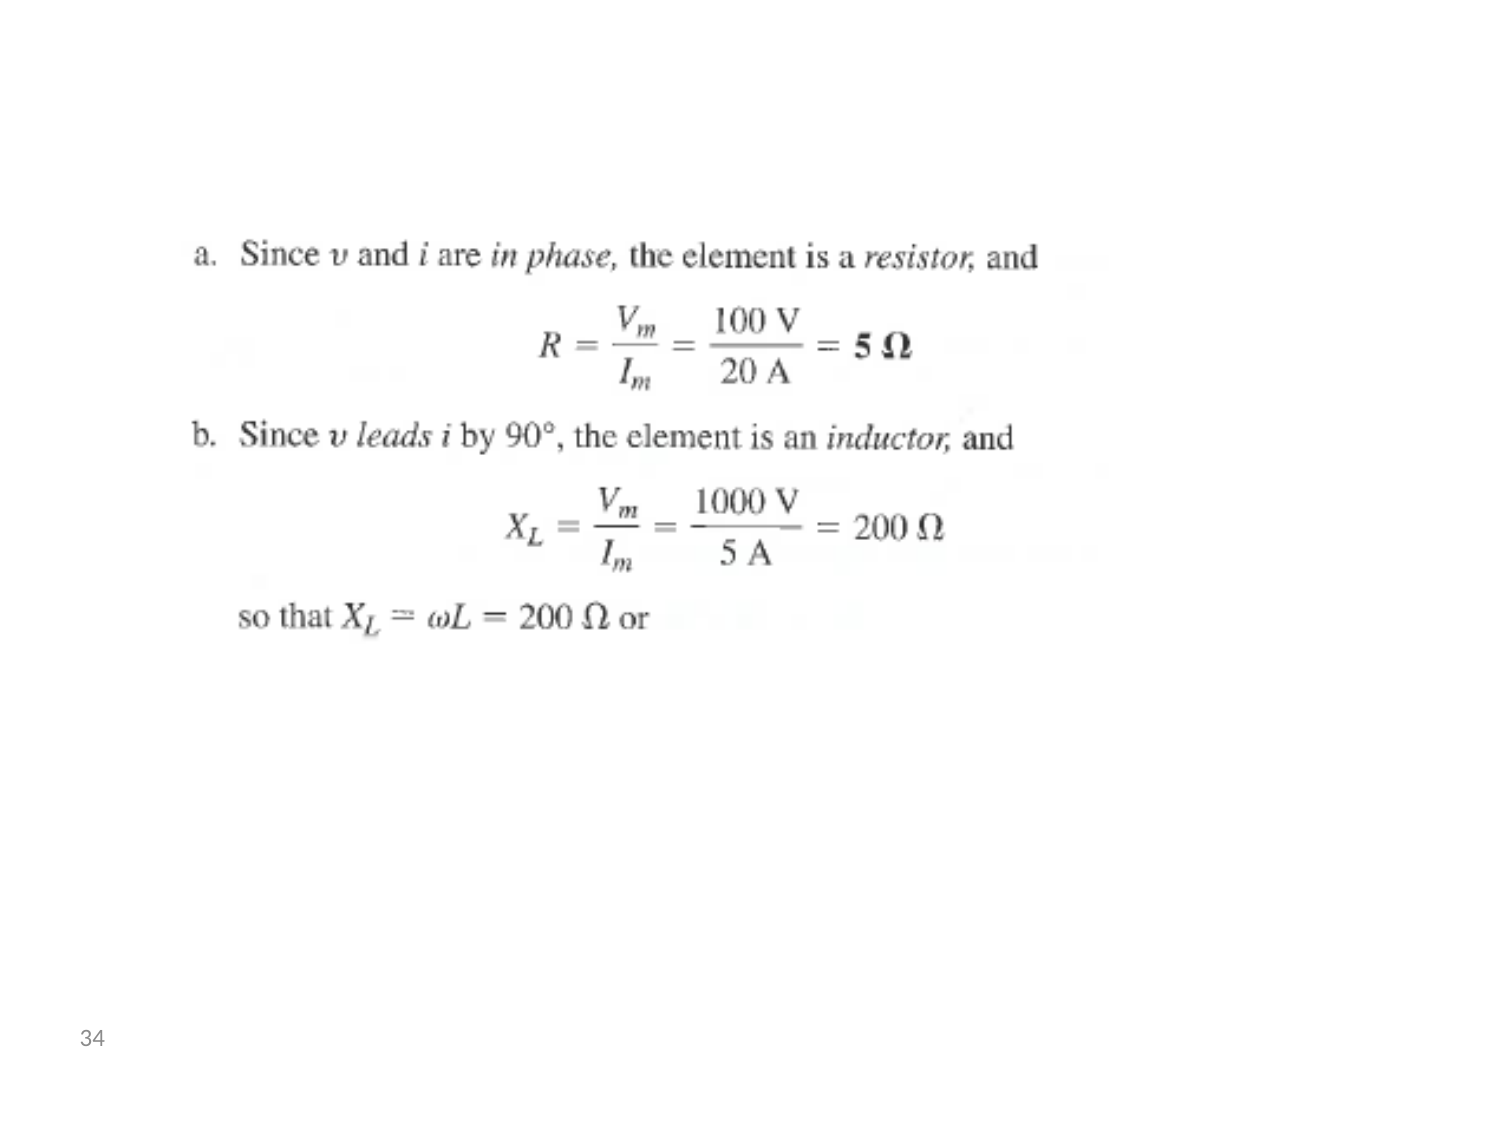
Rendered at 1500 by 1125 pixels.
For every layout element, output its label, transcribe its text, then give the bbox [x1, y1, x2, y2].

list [169, 225, 1109, 692]
slide_number 34 [64, 1006, 415, 1067]
